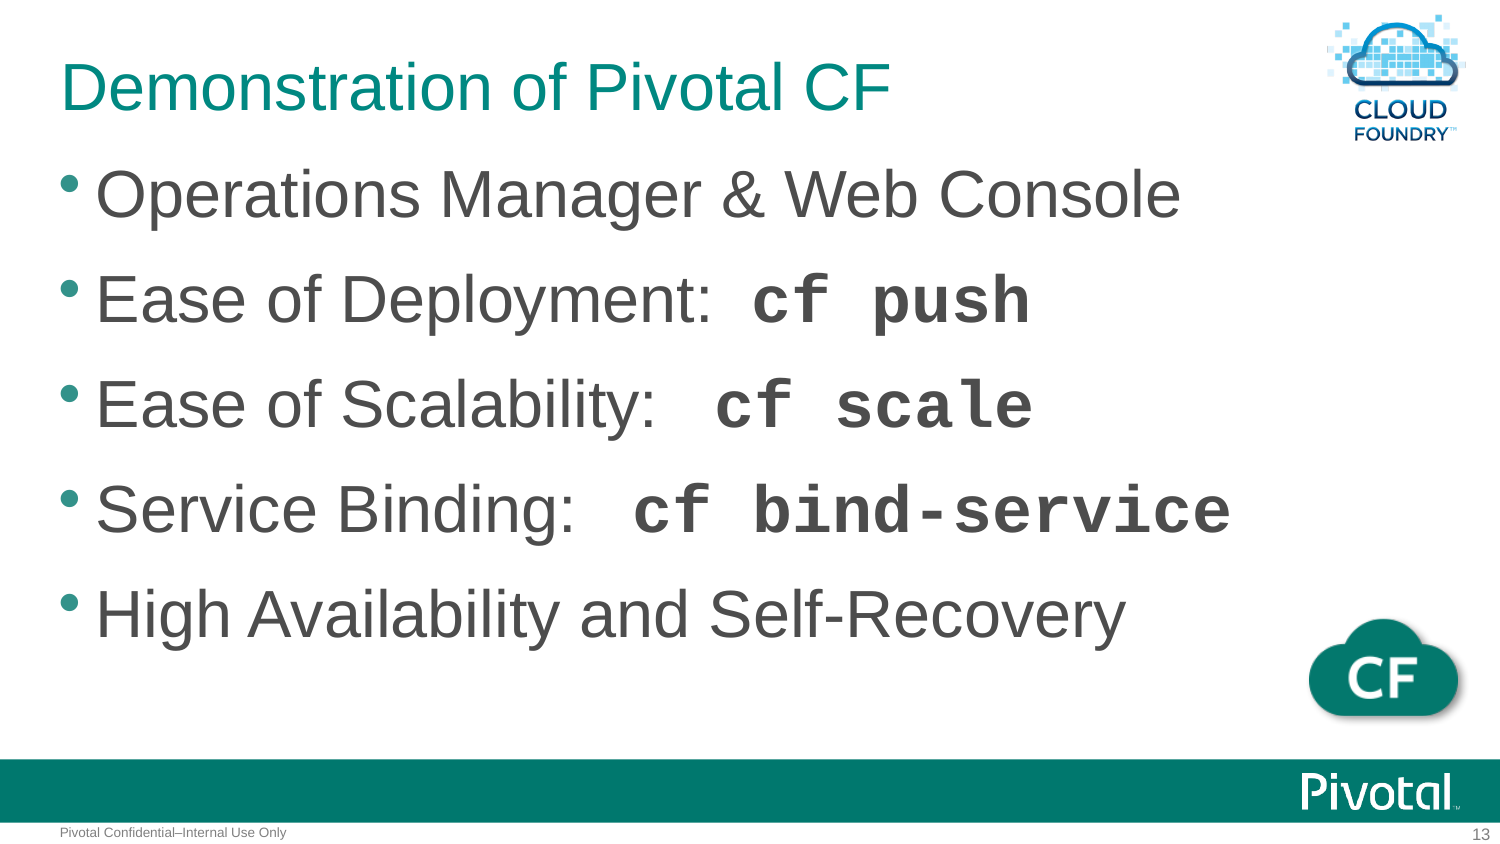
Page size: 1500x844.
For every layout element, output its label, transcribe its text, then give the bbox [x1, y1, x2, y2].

picture [1302, 773, 1460, 810]
picture [1309, 593, 1459, 742]
picture [1321, 0, 1481, 159]
list Operations Manager & Web Console Ease of Deployment: cf push Ease of Scalability: cf scale Service Binding: cf bind-service High Availability and Self-Recovery [58, 151, 1438, 761]
title Demonstration of Pivotal CF [60, 53, 1316, 129]
